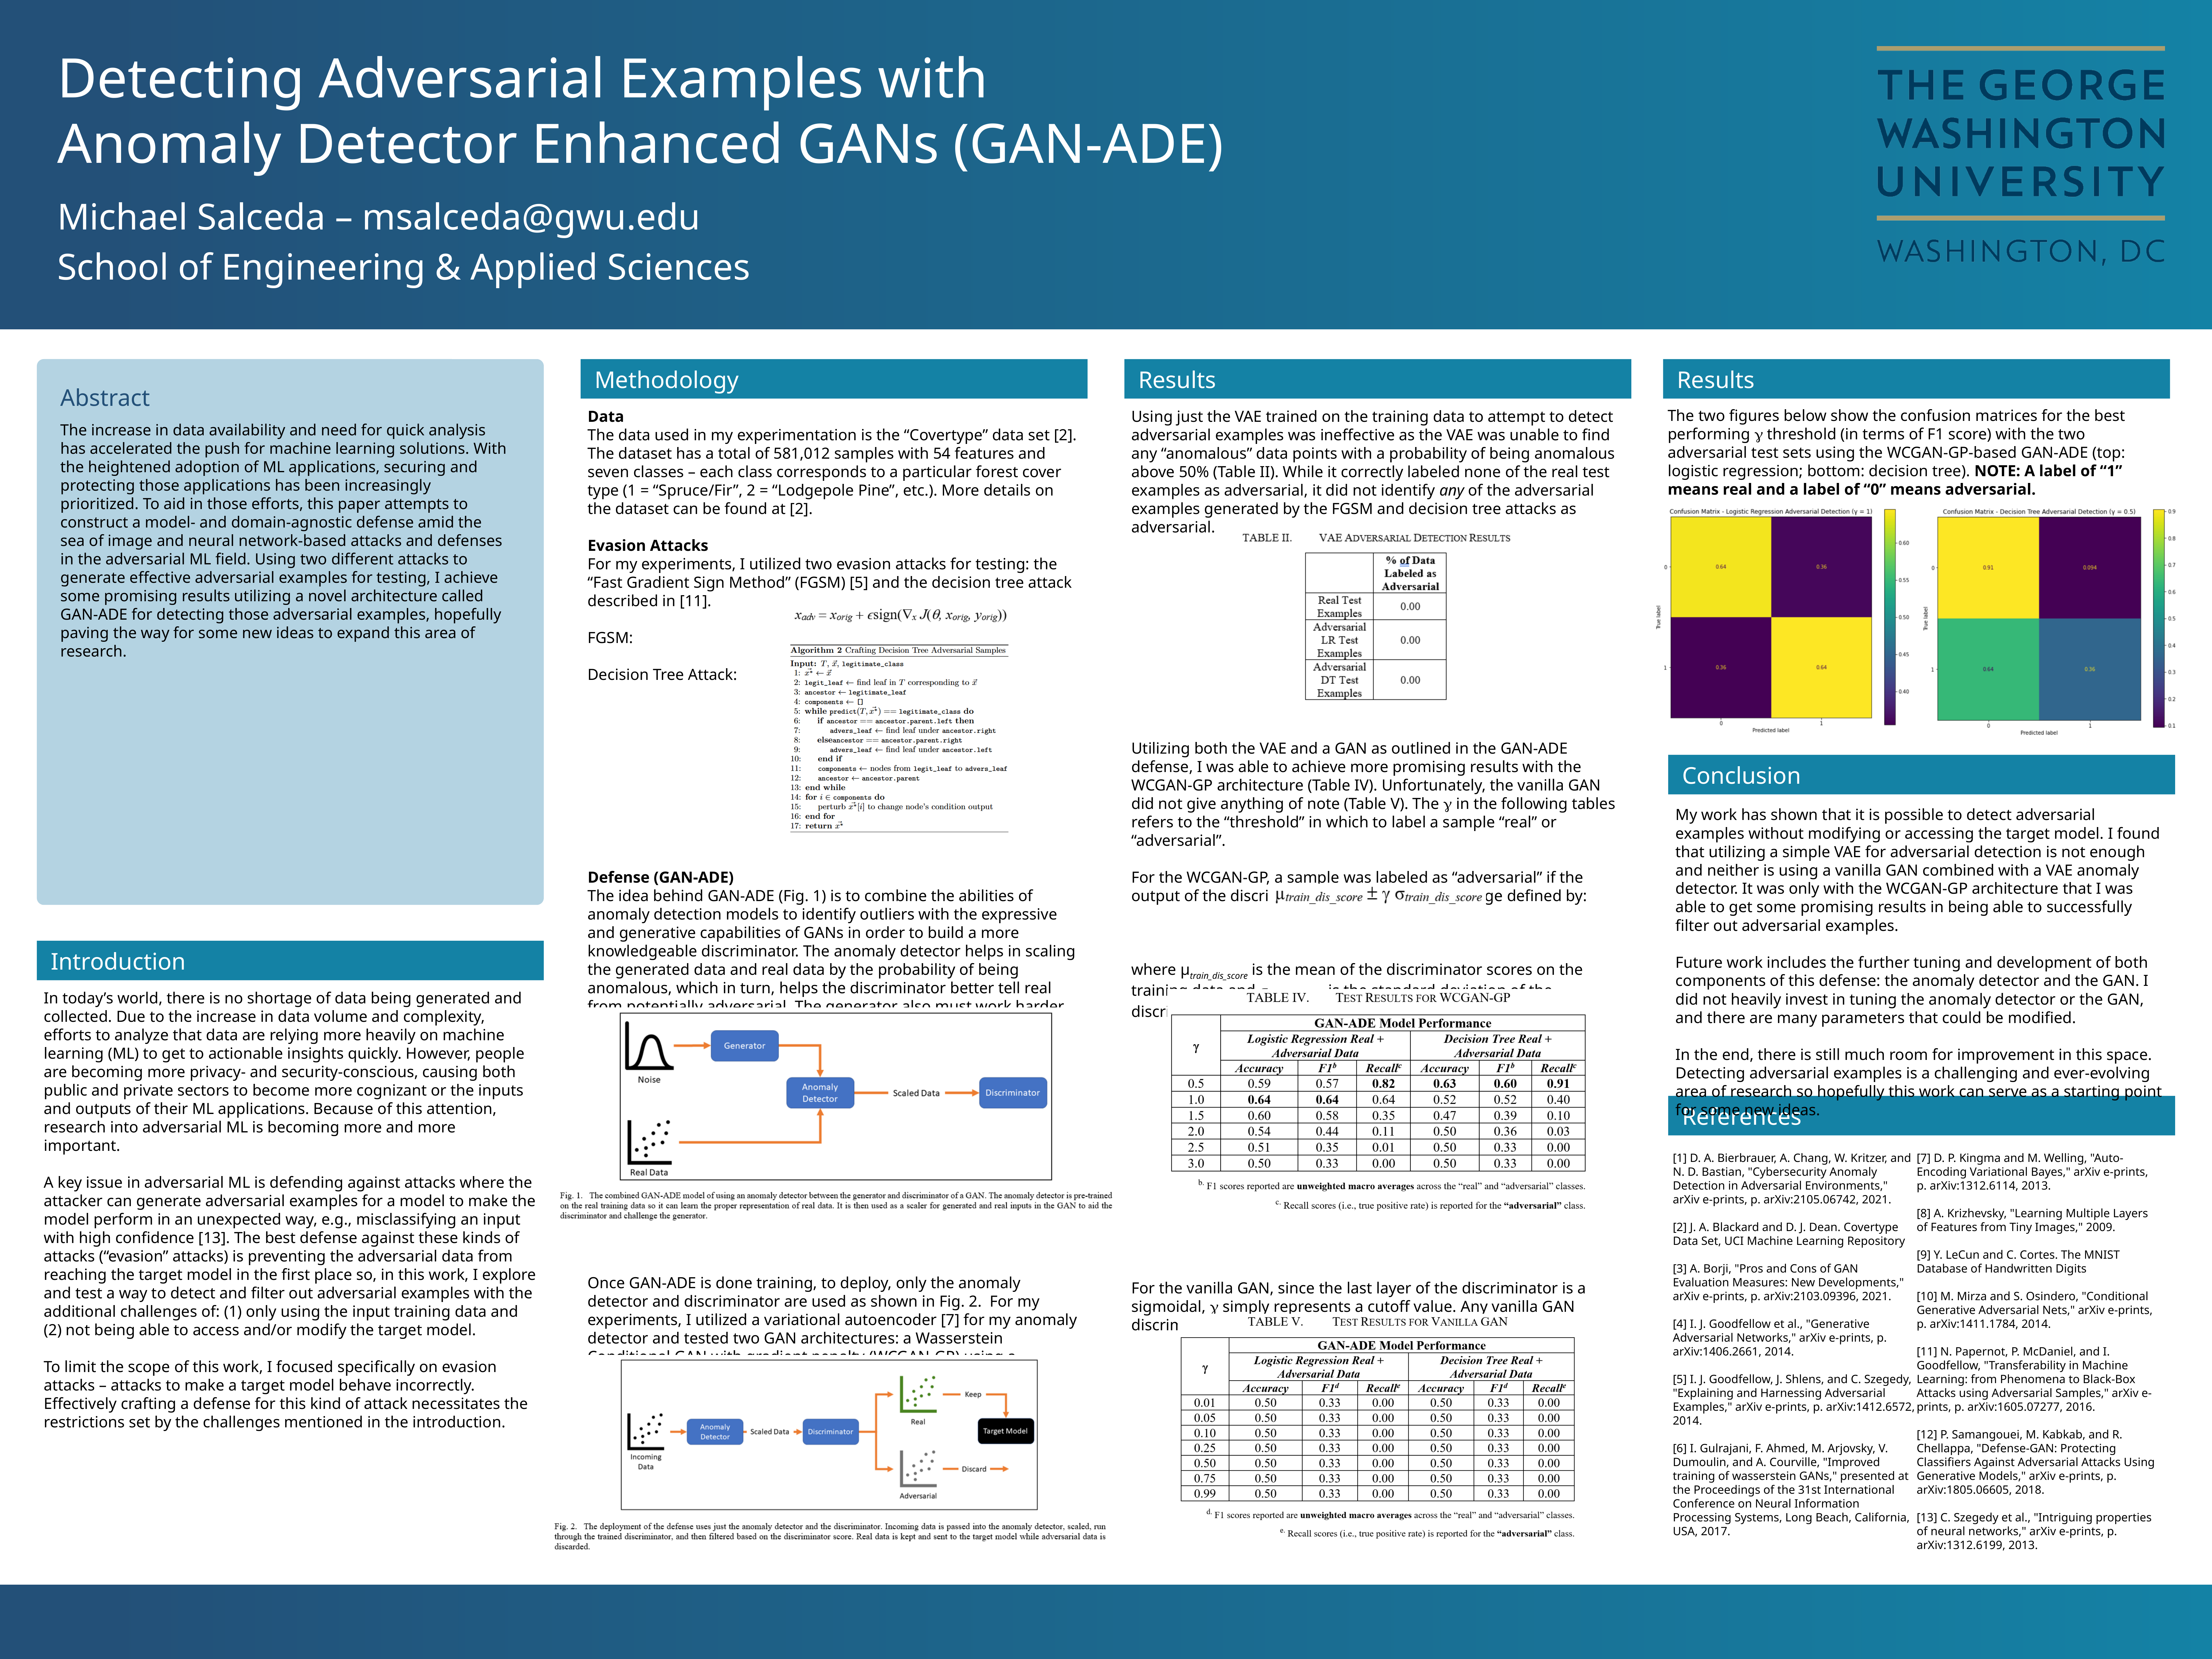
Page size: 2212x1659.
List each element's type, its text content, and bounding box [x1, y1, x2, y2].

picture [1654, 503, 1915, 737]
text_box [1] D. A. Bierbrauer, A. Chang, W. Kritzer, and N. D. Bastian, "Cybersecurity Anomaly Detection in Adversarial Environments," arXiv e-prints, p. arXiv:2105.06742, 2021. [2] J. A. Blackard and D. J. Dean. Covertype Data Set, UCI Machine Learning Repository [3] A. Borji, "Pros and Cons of GAN Evaluation Measures: New Developments," arXiv e-prints, p. arXiv:2103.09396, 2021. [4] I. J. Goodfellow et al., "Generative Adversarial Networks," arXiv e-prints, p. arXiv:1406.2661, 2014. [5] I. J. Goodfellow, J. Shlens, and C. Szegedy, "Explaining and Harnessing Adversarial Examples," arXiv e-prints, p. arXiv:1412.6572, 2014. [6] I. Gulrajani, F. Ahmed, M. Arjovsky, V. Dumoulin, and A. Courville, "Improved training of wasserstein GANs," presented at the Proceedings of the 31st International Conference on Neural Information Processing Systems, Long Beach, California, USA, 2017. [7] D. P. Kingma and M. Welling, "Auto-Encoding Variational Bayes," arXiv e-prints, p. arXiv:1312.6114, 2013. [8] A. Krizhevsky, "Learning Multiple Layers of Features from Tiny Images," 2009. [9] Y. LeCun and C. Cortes. The MNIST Database of Handwritten Digits [10] M. Mirza and S. Osindero, "Conditional Generative Adversarial Nets," arXiv e-prints, p. arXiv:1411.1784, 2014. [11] N. Papernot, P. McDaniel, and I. Goodfellow, "Transferability in Machine Learning: from Phenomena to Black-Box Attacks using Adversarial Samples," arXiv e-prints, p. arXiv:1605.07277, 2016. [12] P. Samangouei, M. Kabkab, and R. Chellappa, "Defense-GAN: Protecting Classifiers Against Adversarial Attacks Using Generative Models," arXiv e-prints, p. arXiv:1805.06605, 2018. [13] C. Szegedy et al., "Intriguing properties of neural networks," arXiv e-prints, p. arXiv:1312.6199, 2013. [1668, 1148, 2165, 1562]
text_box Introduction [37, 941, 544, 980]
picture [1239, 528, 1517, 707]
picture [1270, 884, 1486, 911]
text_box Abstract [53, 377, 515, 417]
picture [1921, 503, 2178, 737]
picture [1167, 989, 1589, 1214]
text_box The two figures below show the confusion matrices for the best performing  threshold (in terms of F1 score) with the two adversarial test sets using the WCGAN-GP-based GAN-ADE (top: logistic regression; bottom: decision tree). NOTE: A label of “1” means real and a label of “0” means adversarial. [1663, 403, 2160, 500]
picture [548, 1355, 1108, 1554]
text_box Data The data used in my experimentation is the “Covertype” data set [2]. The dataset has a total of 581,012 samples with 54 features and seven classes – each class corresponds to a particular forest cover type (1 = “Spruce/Fir”, 2 = “Lodgepole Pine”, etc.). More details on the dataset can be found at [2]. Evasion Attacks For my experiments, I utilized two evasion attacks for testing: the “Fast Gradient Sign Method” (FGSM) [5] and the decision tree attack described in [11]. FGSM: Decision Tree Attack: Defense (GAN-ADE) The idea behind GAN-ADE (Fig. 1) is to combine the abilities of anomaly detection models to identify outliers with the expressive and generative capabilities of GANs in order to build a more knowledgeable discriminator. The anomaly detector helps in scaling the generated data and real data by the probability of being anomalous, which in turn, helps the discriminator better tell real from potentially adversarial. The generator also must work harder to fool both the anomaly detector and the discriminator. Once GAN-ADE is done training, to deploy, only the anomaly detector and discriminator are used as shown in Fig. 2. For my experiments, I utilized a variational autoencoder [7] for my anomaly detector and tested two GAN architectures: a Wasserstein Conditional GAN with gradient penalty (WCGAN-GP) using a combination of concepts from [6] and [10], and a vanilla GAN [4]. [580, 1228, 1088, 1354]
picture [1877, 46, 2165, 266]
text_box My work has shown that it is possible to detect adversarial examples without modifying or accessing the target model. I found that utilizing a simple VAE for adversarial detection is not enough and neither is using a vanilla GAN combined with a VAE anomaly detector. It was only with the WCGAN-GP architecture that I was able to get some promising results in being able to successfully filter out adversarial examples. Future work includes the further tuning and development of both components of this defense: the anomaly detector and the GAN. I did not heavily invest in tuning the anomaly detector or the GAN, and there are many parameters that could be modified. In the end, there is still much room for improvement in this space. Detecting adversarial examples is a challenging and ever-evolving area of research so hopefully this work can serve as a starting point for some new ideas. [1671, 802, 2168, 1121]
text_box Methodology [580, 359, 1088, 399]
text_box [0, 0, 2212, 329]
text_box Using just the VAE trained on the training data to attempt to detect adversarial examples was ineffective as the VAE was unable to find any “anomalous” data points with a probability of being anomalous above 50% (Table II). While it correctly labeled none of the real test examples as adversarial, it did not identify any of the adversarial examples generated by the FGSM and decision tree attacks as adversarial. Utilizing both the VAE and a GAN as outlined in the GAN-ADE defense, I was able to achieve more promising results with the WCGAN-GP architecture (Table IV). Unfortunately, the vanilla GAN did not give anything of note (Table V). The  in the following tables refers to the “threshold” in which to label a sample “real” or “adversarial”. For the WCGAN-GP, a sample was labeled as “adversarial” if the output of the discriminator fell outside of the range defined by: where µtrain_dis_score is the mean of the discriminator scores on the training data and σtrain_dis_score is the standard deviation of the discriminator scores on the training data. For the vanilla GAN, since the last layer of the discriminator is a sigmoidal,  simply represents a cutoff value. Any vanilla GAN discriminator output below  is labeled as “adversarial”. [1124, 403, 1631, 1337]
text_box Detecting Adversarial Examples with Anomaly Detector Enhanced GANs (GAN-ADE) [50, 40, 2124, 178]
picture [788, 596, 1011, 632]
text_box Conclusion [1668, 755, 2175, 794]
text_box In today’s world, there is no shortage of data being generated and collected. Due to the increase in data volume and complexity, efforts to analyze that data are relying more heavily on machine learning (ML) to get to actionable insights quickly. However, people are becoming more privacy- and security-conscious, causing both public and private sectors to become more cognizant or the inputs and outputs of their ML applications. Because of this attention, research into adversarial ML is becoming more and more important. A key issue in adversarial ML is defending against attacks where the attacker can generate adversarial examples for a model to make the model perform in an unexpected way, e.g., misclassifying an input with high confidence [13]. The best defense against these kinds of attacks (“evasion” attacks) is preventing the adversarial data from reaching the target model in the first place so, in this work, I explore and test a way to detect and filter out adversarial examples with the additional challenges of: (1) only using the input training data and (2) not being able to access and/or modify the target model. To limit the scope of this work, I focused specifically on evasion attacks – attacks to make a target model behave incorrectly. Effectively crafting a defense for this kind of attack necessitates the restrictions set by the challenges mentioned in the introduction. [37, 985, 544, 1434]
picture [1178, 1313, 1578, 1541]
text_box Results [1124, 359, 1631, 399]
text_box [37, 359, 544, 905]
text_box The increase in data availability and need for quick analysis has accelerated the push for machine learning solutions. With the heightened adoption of ML applications, securing and protecting those applications has been increasingly prioritized. To aid in those efforts, this paper attempts to construct a model- and domain-agnostic defense amid the sea of image and neural network-based attacks and defenses in the adversarial ML field. Using two different attacks to generate effective adversarial examples for testing, I achieve some promising results utilizing a novel architecture called GAN-ADE for detecting those adversarial examples, hopefully paving the way for some new ideas to expand this area of research. [53, 417, 515, 663]
text_box [0, 1585, 2212, 1659]
text_box Results [1663, 359, 2170, 399]
picture [552, 1007, 1116, 1224]
picture [788, 641, 1011, 836]
text_box References [1668, 1096, 2175, 1135]
text_box Data The data used in my experimentation is the “Covertype” data set [2]. The dataset has a total of 581,012 samples with 54 features and seven classes – each class corresponds to a particular forest cover type (1 = “Spruce/Fir”, 2 = “Lodgepole Pine”, etc.). More details on the dataset can be found at [2]. Evasion Attacks For my experiments, I utilized two evasion attacks for testing: the “Fast Gradient Sign Method” (FGSM) [5] and the decision tree attack described in [11]. FGSM: Decision Tree Attack: Defense (GAN-ADE) The idea behind GAN-ADE (Fig. 1) is to combine the abilities of anomaly detection models to identify outliers with the expressive and generative capabilities of GANs in order to build a more knowledgeable discriminator. The anomaly detector helps in scaling the generated data and real data by the probability of being anomalous, which in turn, helps the discriminator better tell real from potentially adversarial. The generator also must work harder to fool both the anomaly detector and the discriminator. Once GAN-ADE is done training, to deploy, only the anomaly detector and discriminator are used as shown in Fig. 2. For my experiments, I utilized a variational autoencoder [7] for my anomaly detector and tested two GAN architectures: a Wasserstein Conditional GAN with gradient penalty (WCGAN-GP) using a combination of concepts from [6] and [10], and a vanilla GAN [4]. [580, 403, 1088, 1006]
text_box Michael Salceda – msalceda@gwu.edu School of Engineering & Applied Sciences [50, 190, 2124, 290]
